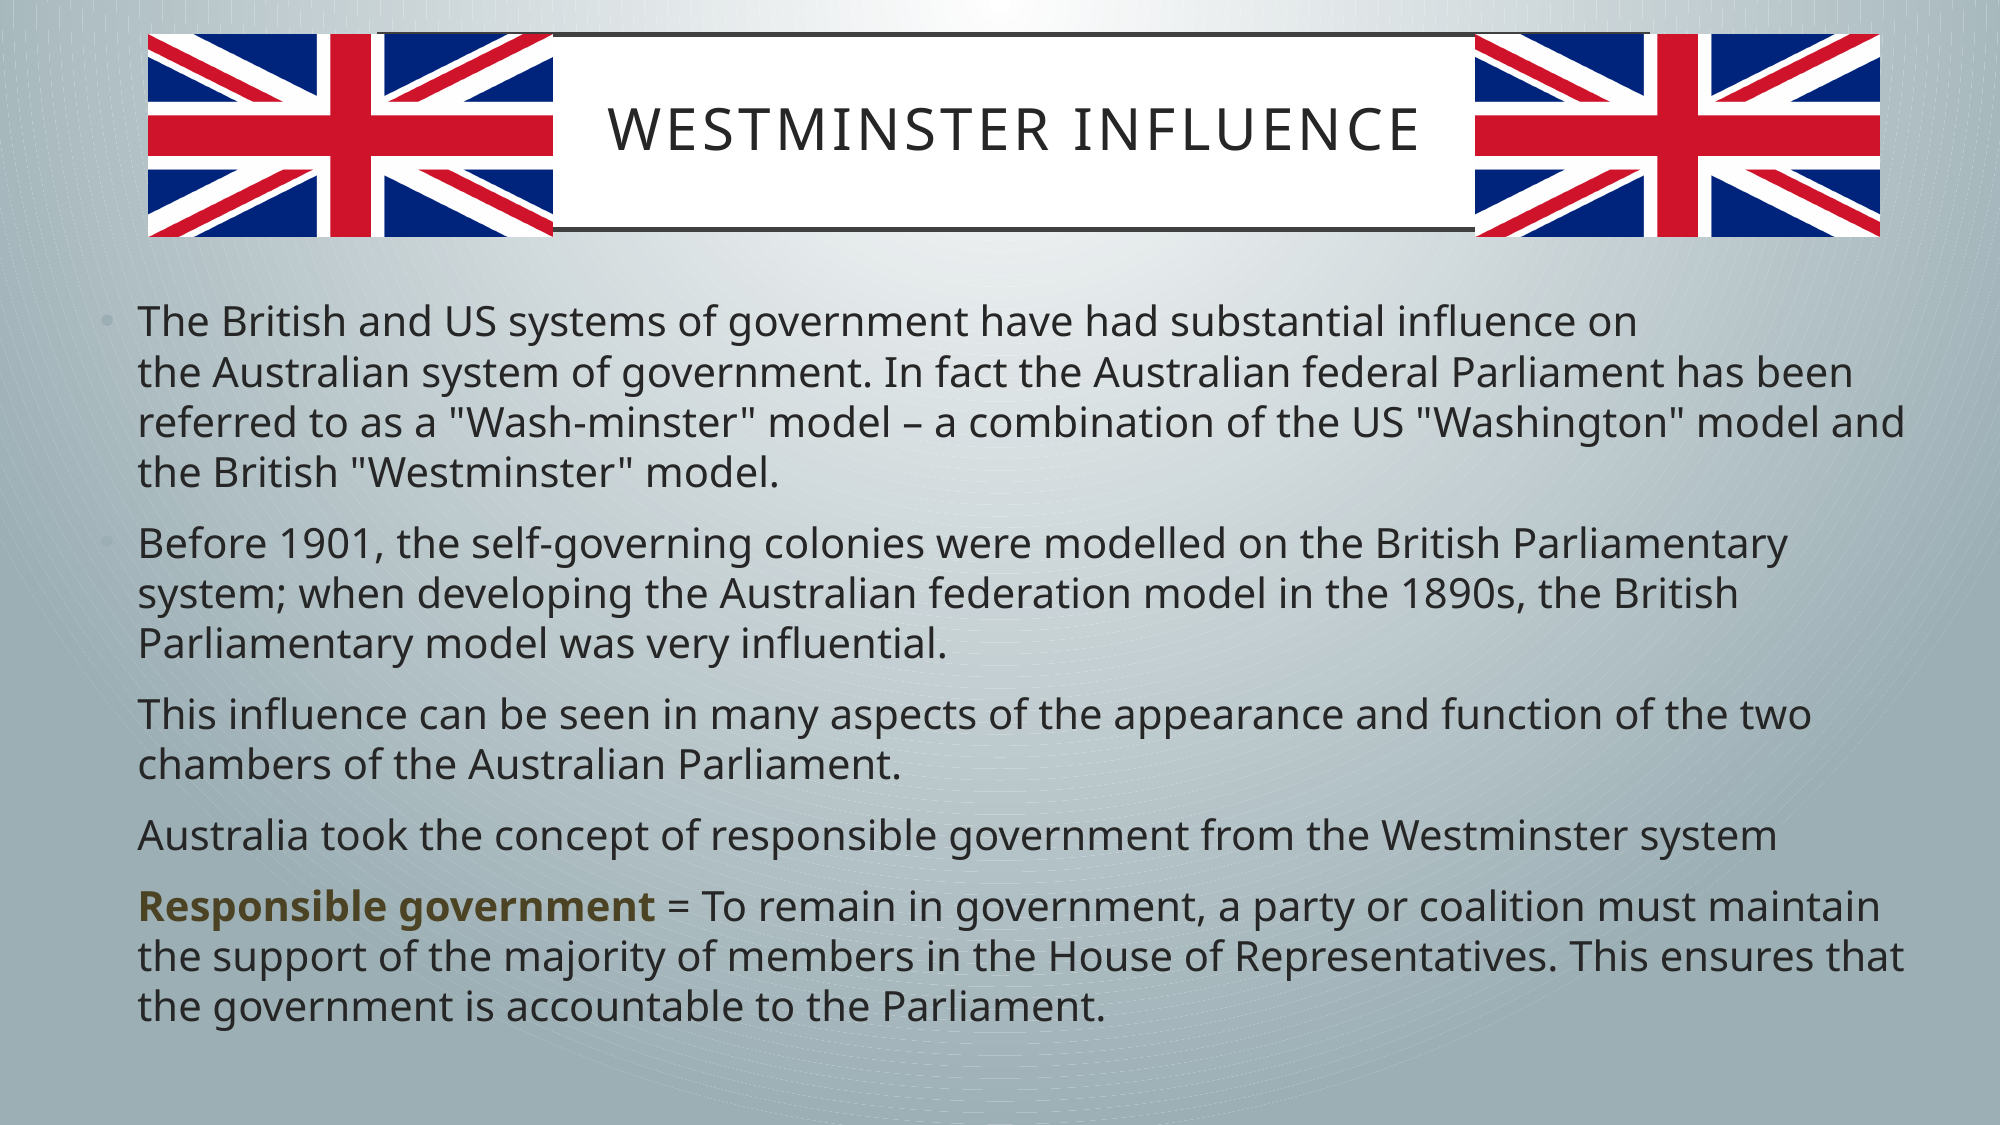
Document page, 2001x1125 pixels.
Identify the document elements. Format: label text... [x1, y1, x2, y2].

list The British and US systems of government have had substantial influence on the Australian system of government. In fact the Australian federal Parliament has been referred to as a "Wash-minster" model – a combination of the US "Washington" model and the British "Westminster" model. Before 1901, the self-governing colonies were modelled on the British Parliamentary system; when developing the Australian federation model in the 1890s, the British Parliamentary model was very influential. This influence can be seen in many aspects of the appearance and function of the two chambers of the Australian Parliament. Australia took the concept of responsible government from the Westminster system Responsible government = To remain in government, a party or coalition must maintain the support of the majority of members in the House of Representatives. This ensures that the government is accountable to the Parliament. [85, 287, 1930, 1068]
picture [1475, 34, 1880, 237]
title WESTMINSTER INFLUENCE [377, 32, 1650, 232]
picture [148, 34, 553, 237]
